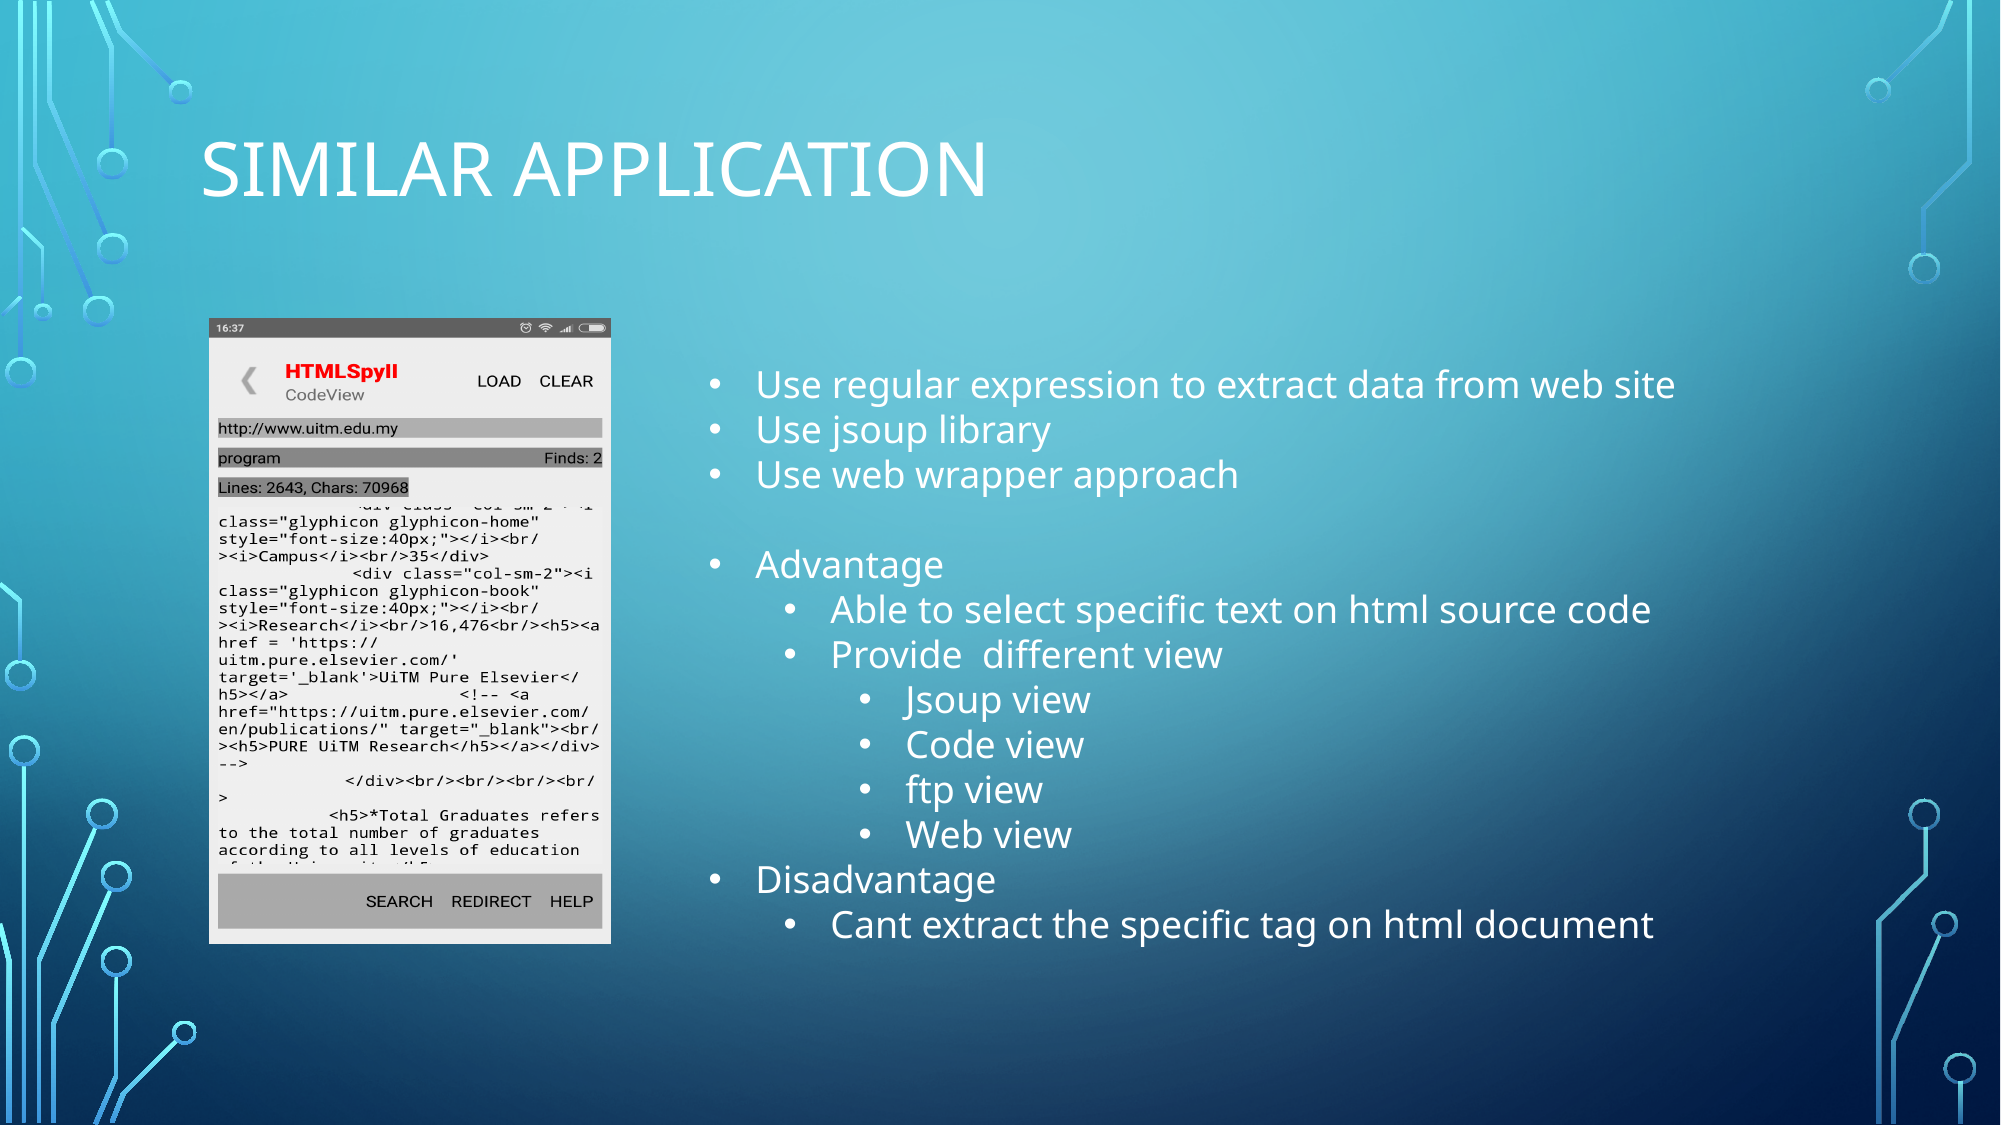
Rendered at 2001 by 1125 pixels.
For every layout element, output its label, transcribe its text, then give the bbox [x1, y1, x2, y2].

text_box Use regular expression to extract data from web site Use jsoup library Use web wrapper approach Advantage Able to select specific text on html source code Provide different view Jsoup view Code view ftp view Web view Disadvantage Cant extract the specific tag on html document [693, 354, 1867, 1089]
title Similar application [185, 51, 1811, 294]
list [208, 318, 611, 944]
